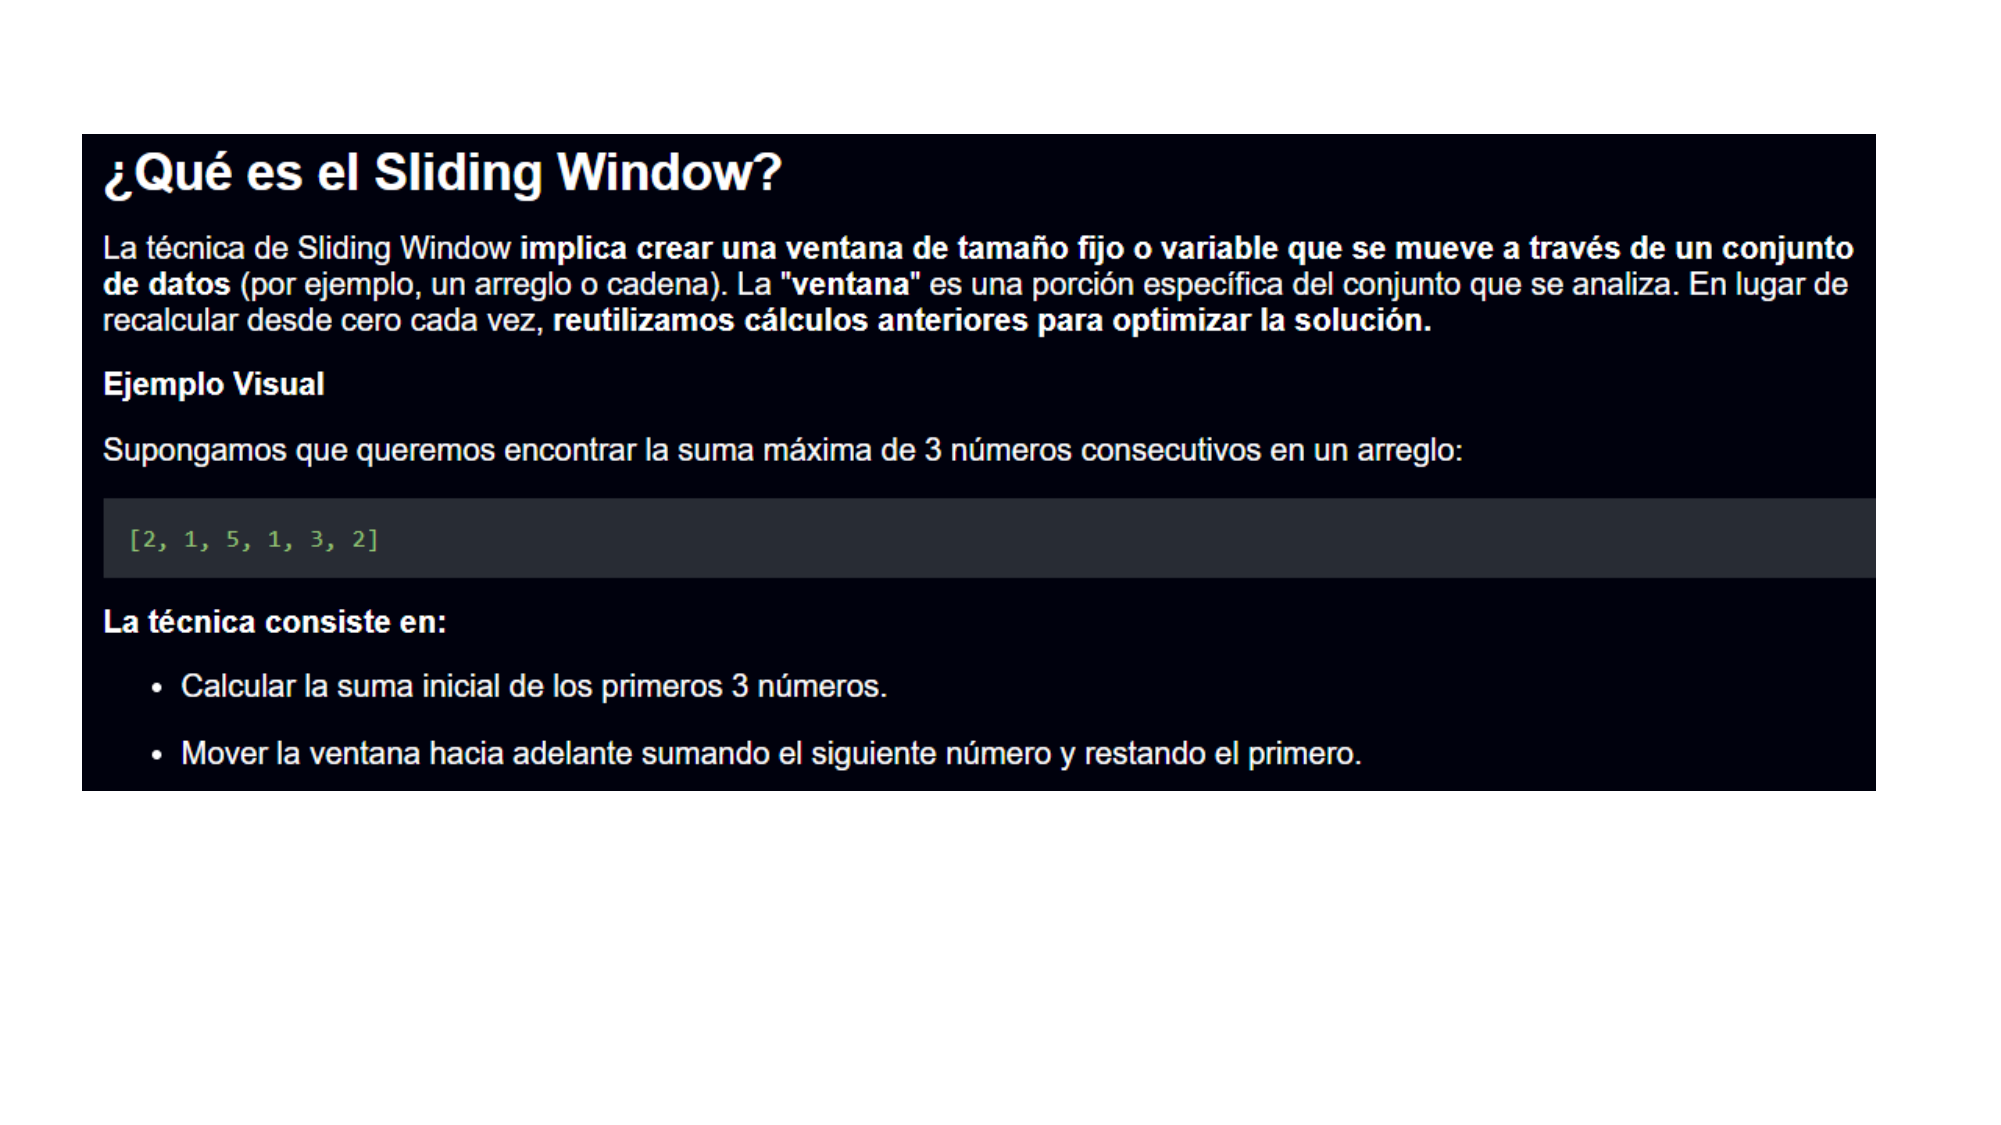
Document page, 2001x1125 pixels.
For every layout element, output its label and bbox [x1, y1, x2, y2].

picture [81, 133, 1877, 792]
